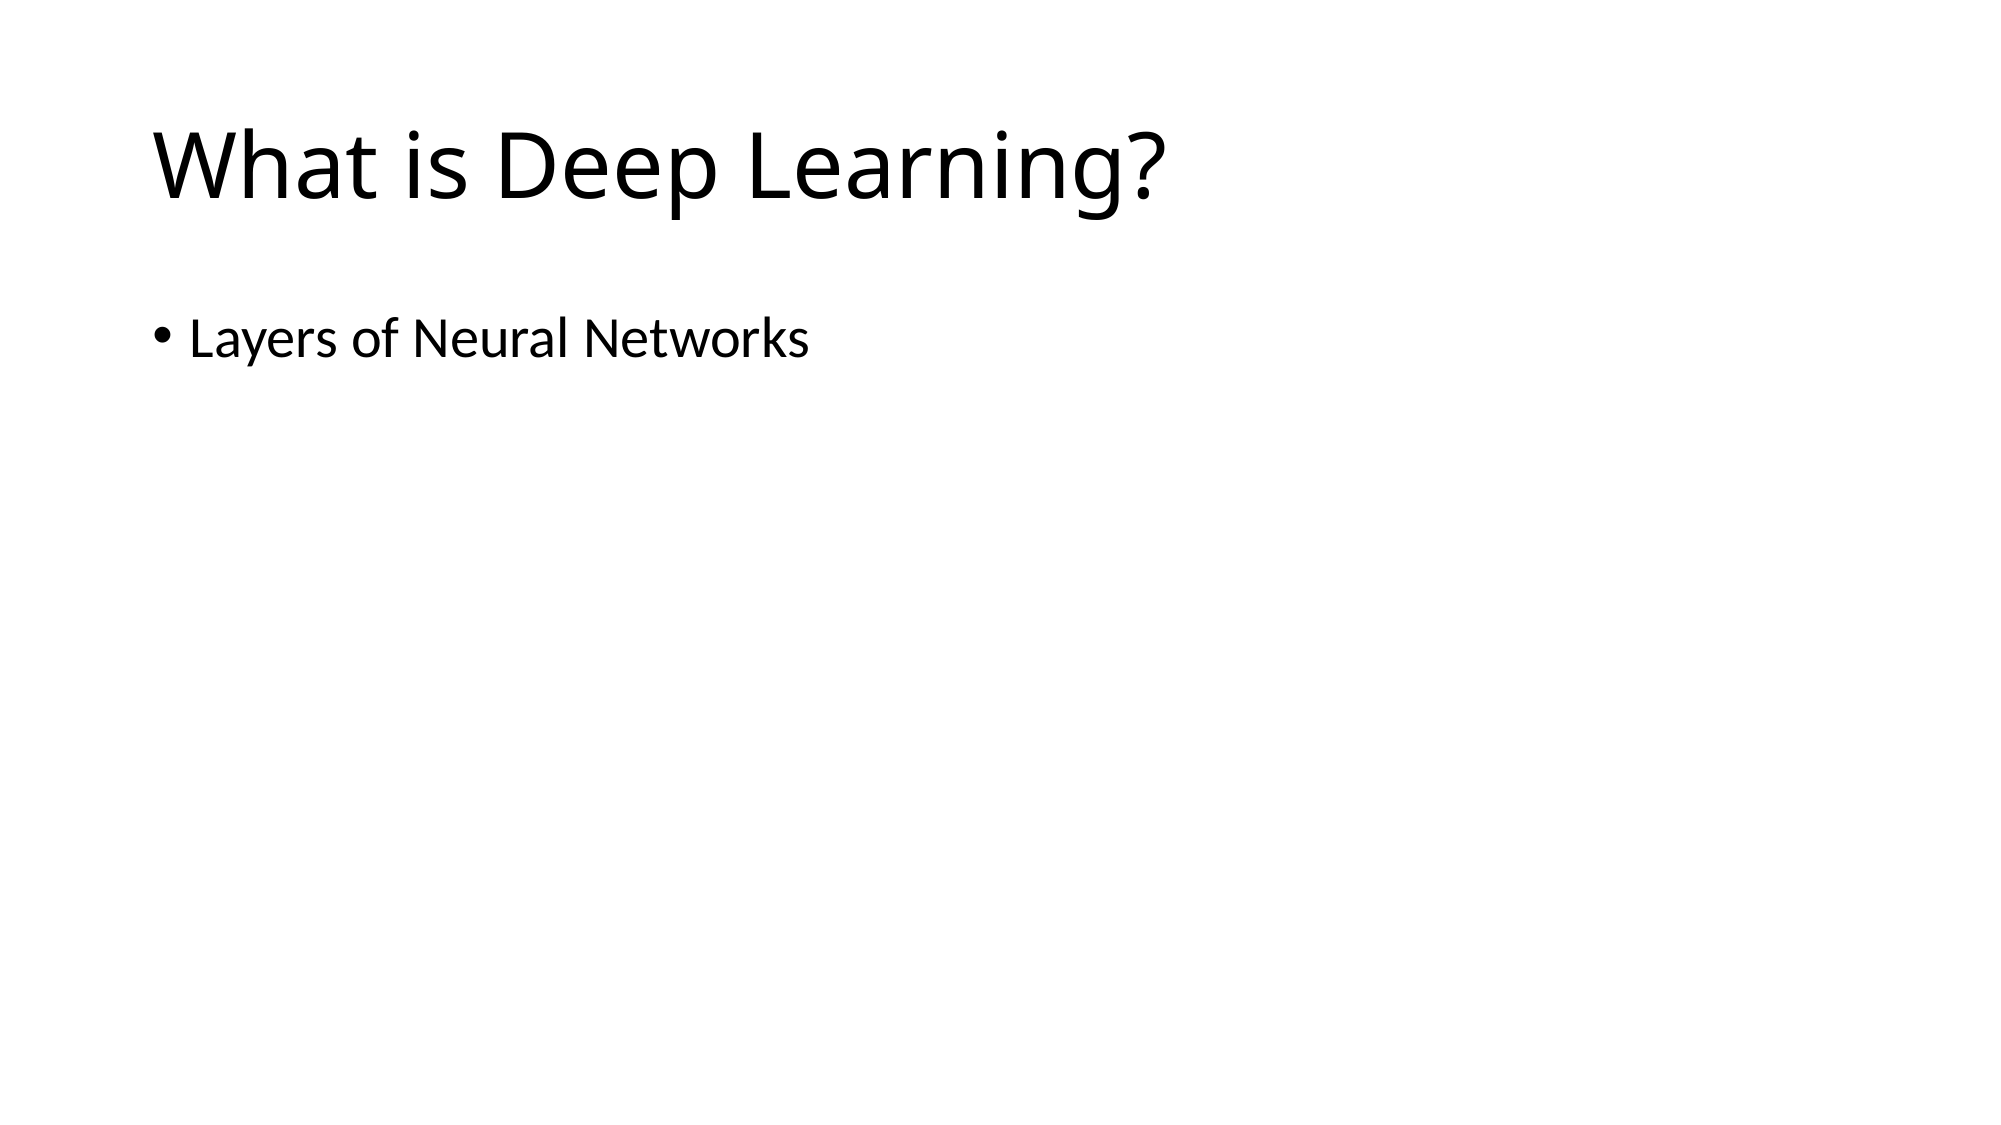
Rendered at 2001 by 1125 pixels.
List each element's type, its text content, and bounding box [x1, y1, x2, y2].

list Layers of Neural Networks [137, 299, 1863, 1014]
title What is Deep Learning? [137, 59, 1863, 278]
